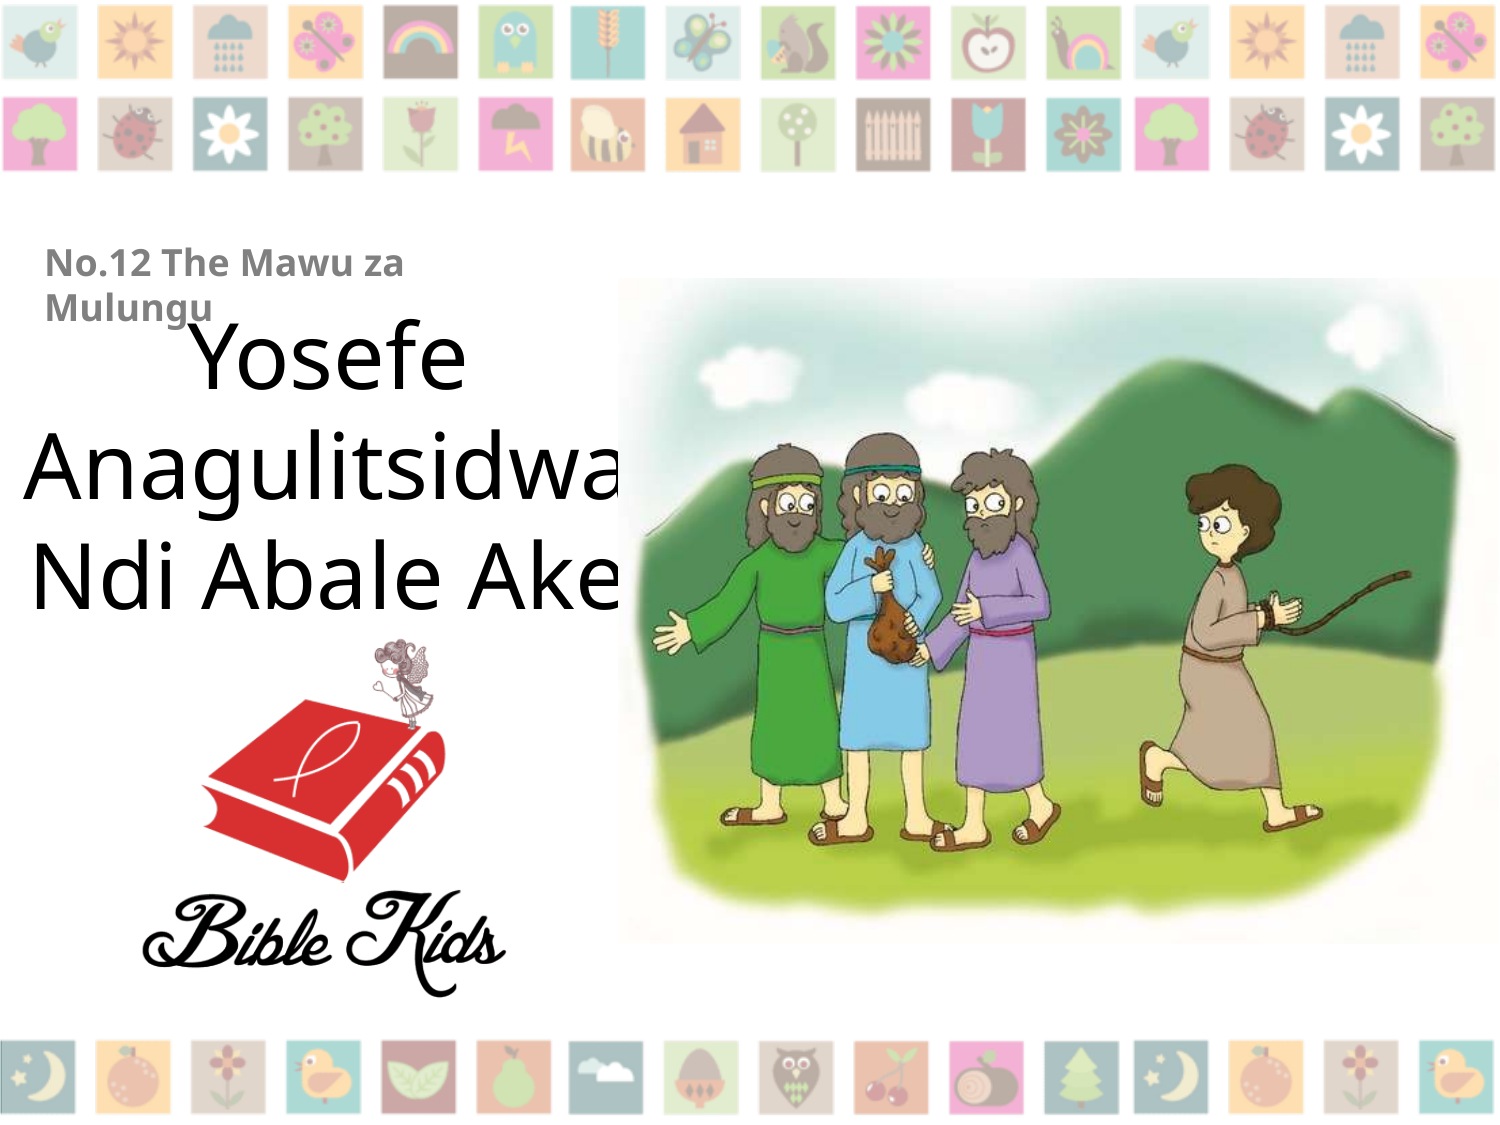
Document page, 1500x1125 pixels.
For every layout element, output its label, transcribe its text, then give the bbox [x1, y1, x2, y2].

picture [618, 278, 1500, 945]
picture [117, 600, 544, 1027]
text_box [0, 3, 1500, 181]
text_box Yosefe Anagulitsidwa Ndi Abale Ake [5, 290, 613, 636]
text_box No.12 The Mawu za Mulungu [29, 231, 543, 290]
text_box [0, 1028, 1500, 1118]
